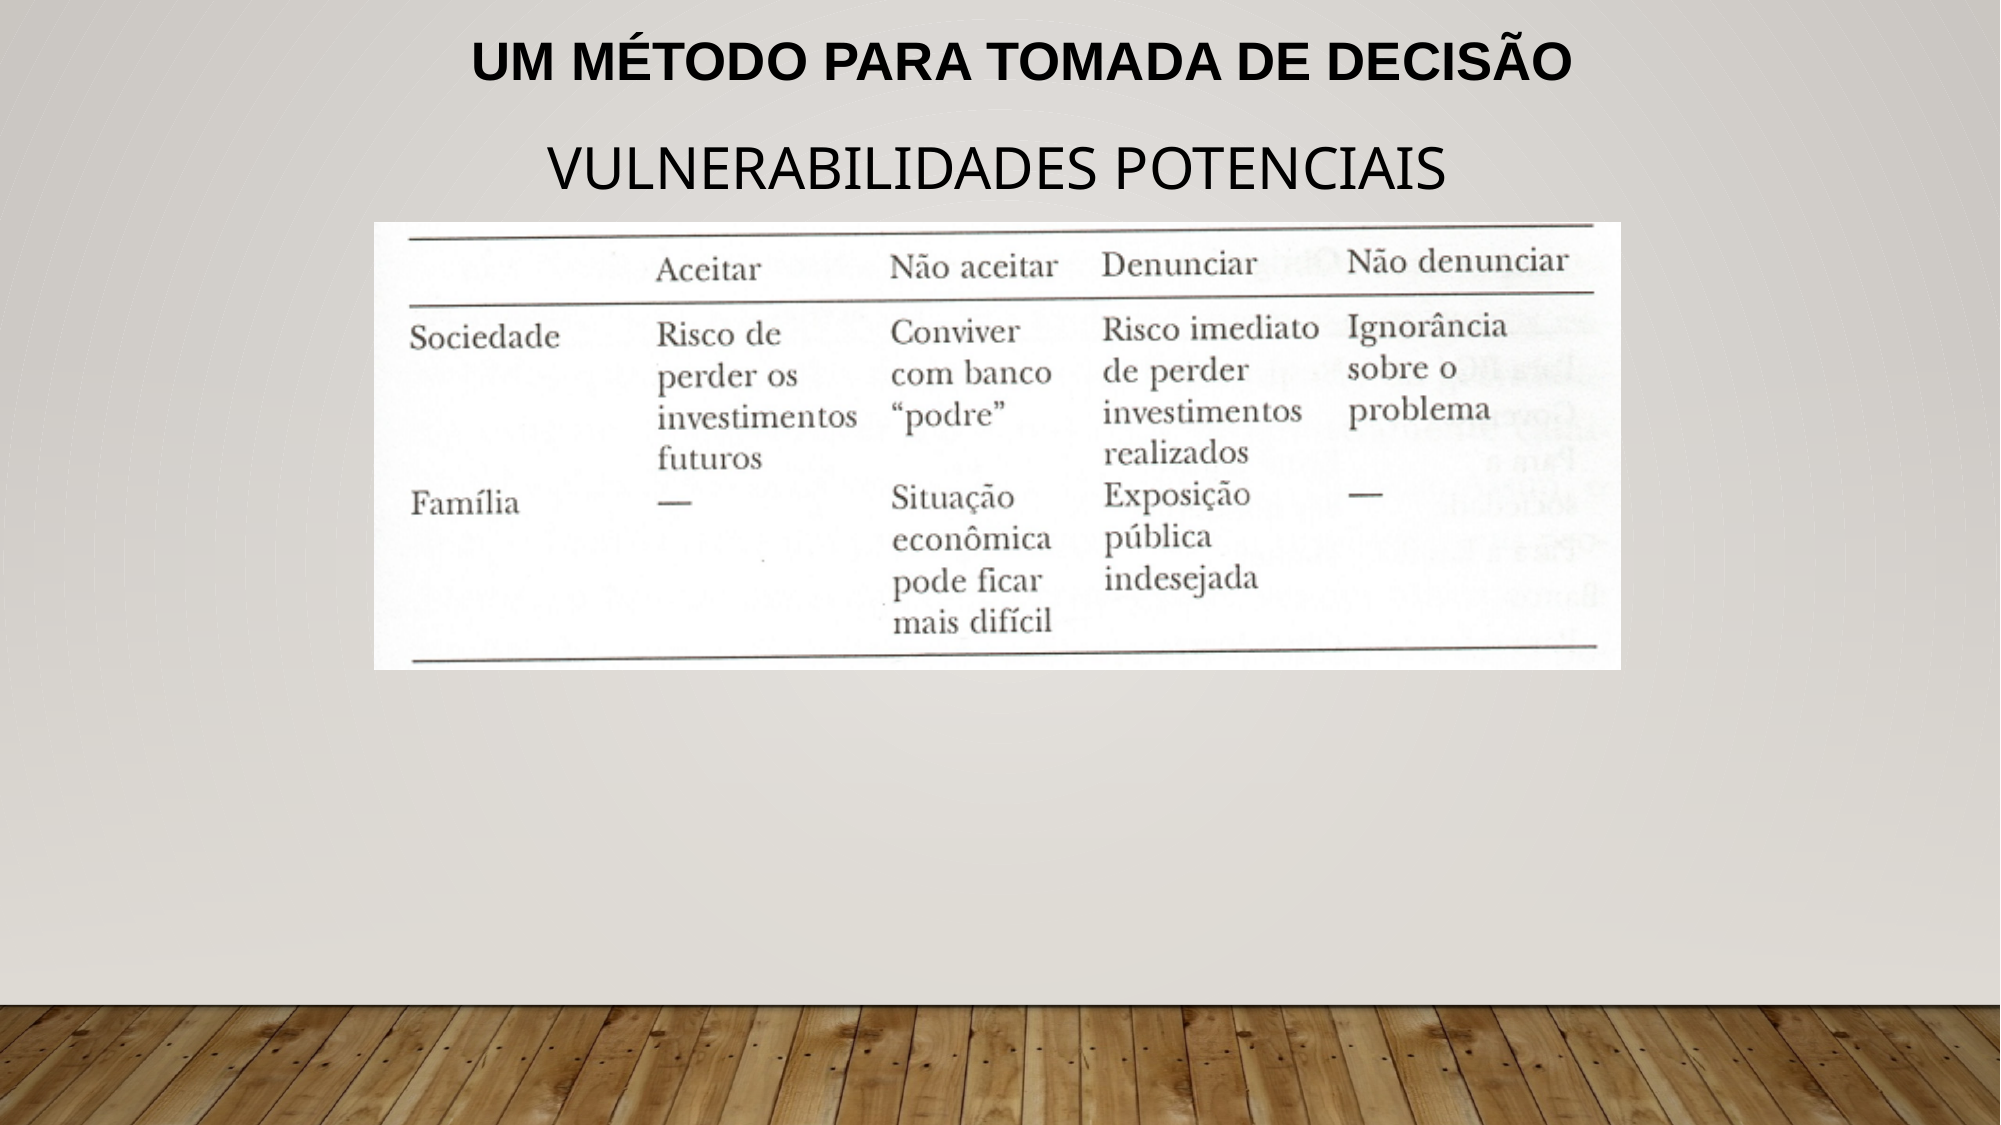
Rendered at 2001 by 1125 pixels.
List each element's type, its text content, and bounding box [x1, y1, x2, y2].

picture [0, 1005, 2000, 1125]
title UM MÉTODO PARA TOMADA DE DECISÃO [165, 0, 1882, 126]
picture [374, 222, 1621, 670]
text_box VULNERABILIDADES POTENCIAIS [182, 123, 1814, 209]
